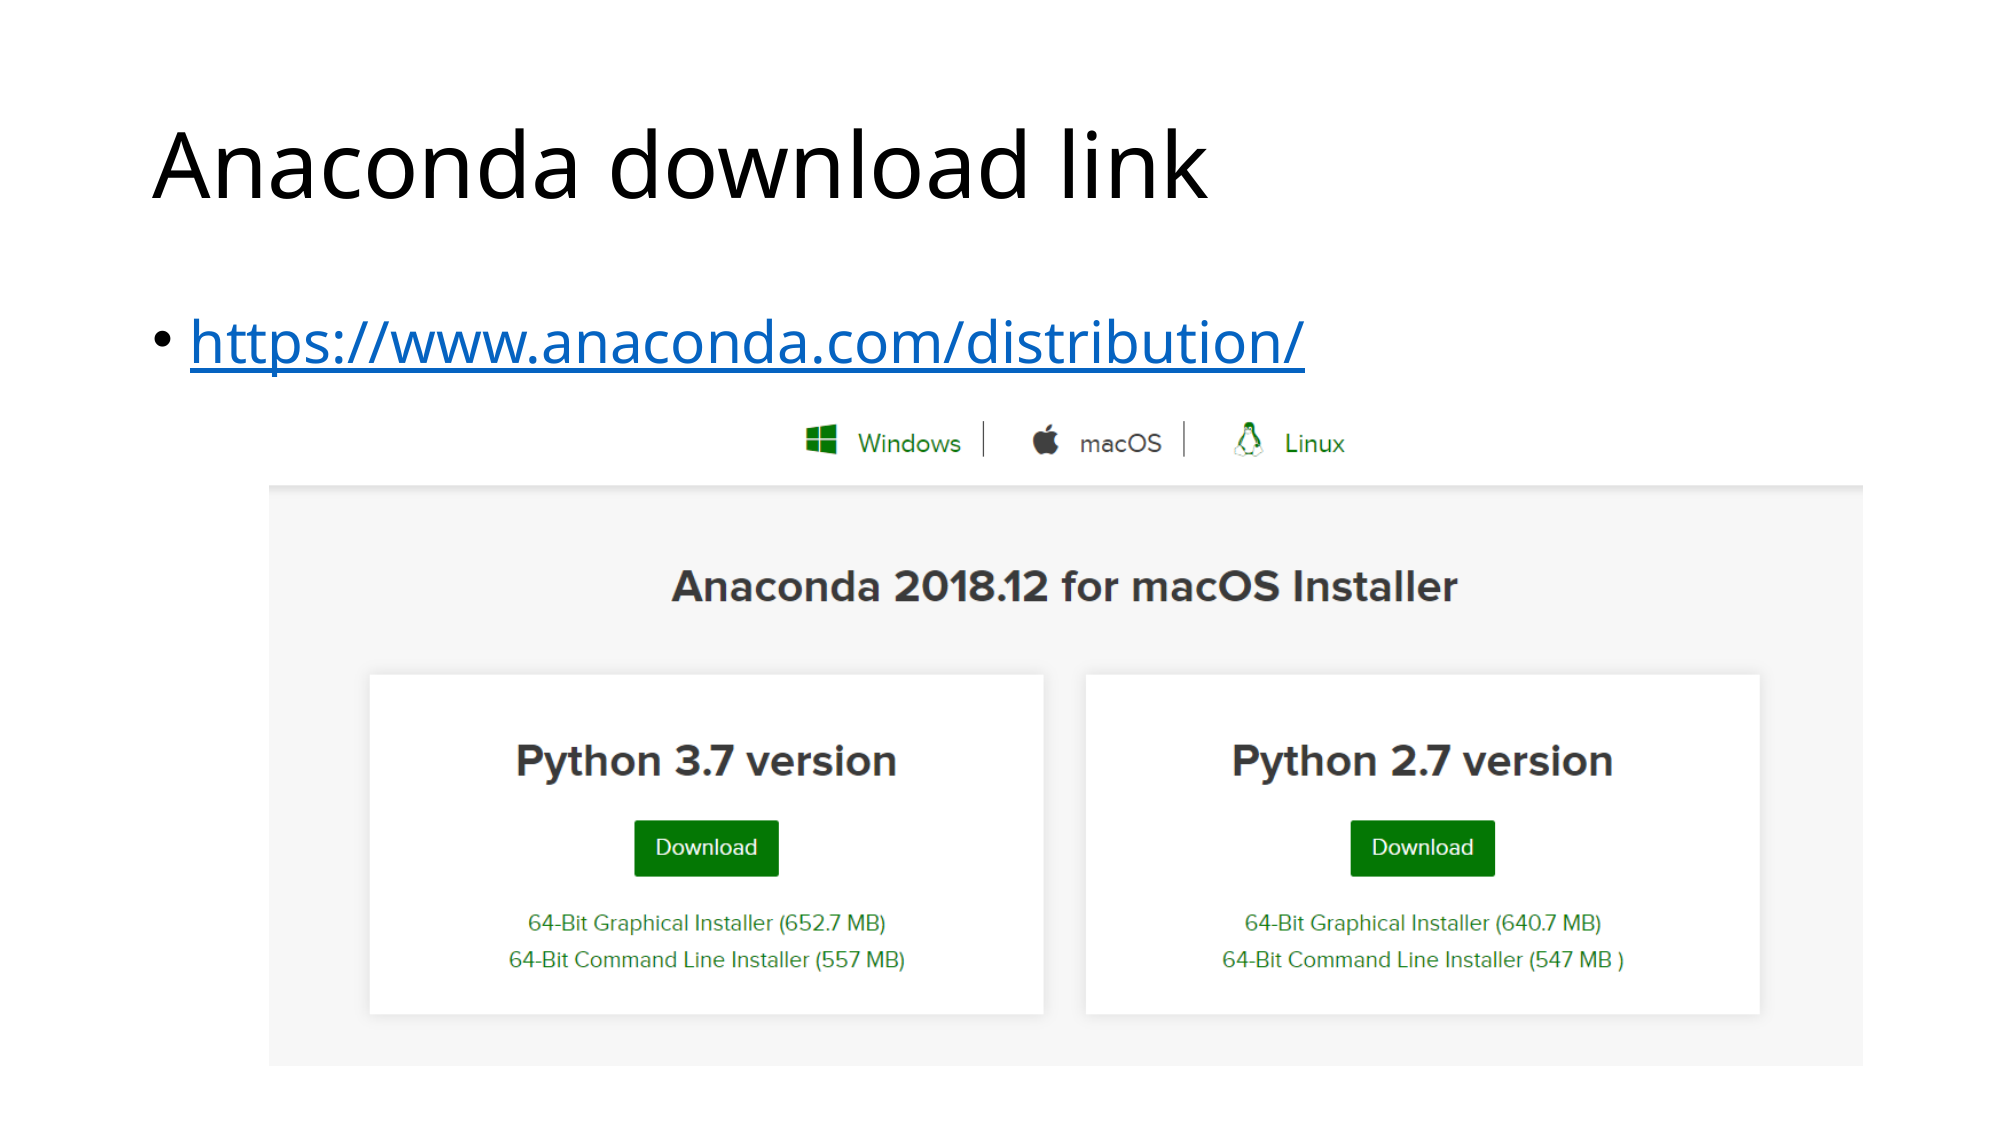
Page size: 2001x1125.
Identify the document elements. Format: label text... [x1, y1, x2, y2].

title Anaconda download link [137, 59, 1863, 278]
list https://www.anaconda.com/distribution/ [137, 299, 1863, 1014]
picture [269, 381, 1863, 1066]
